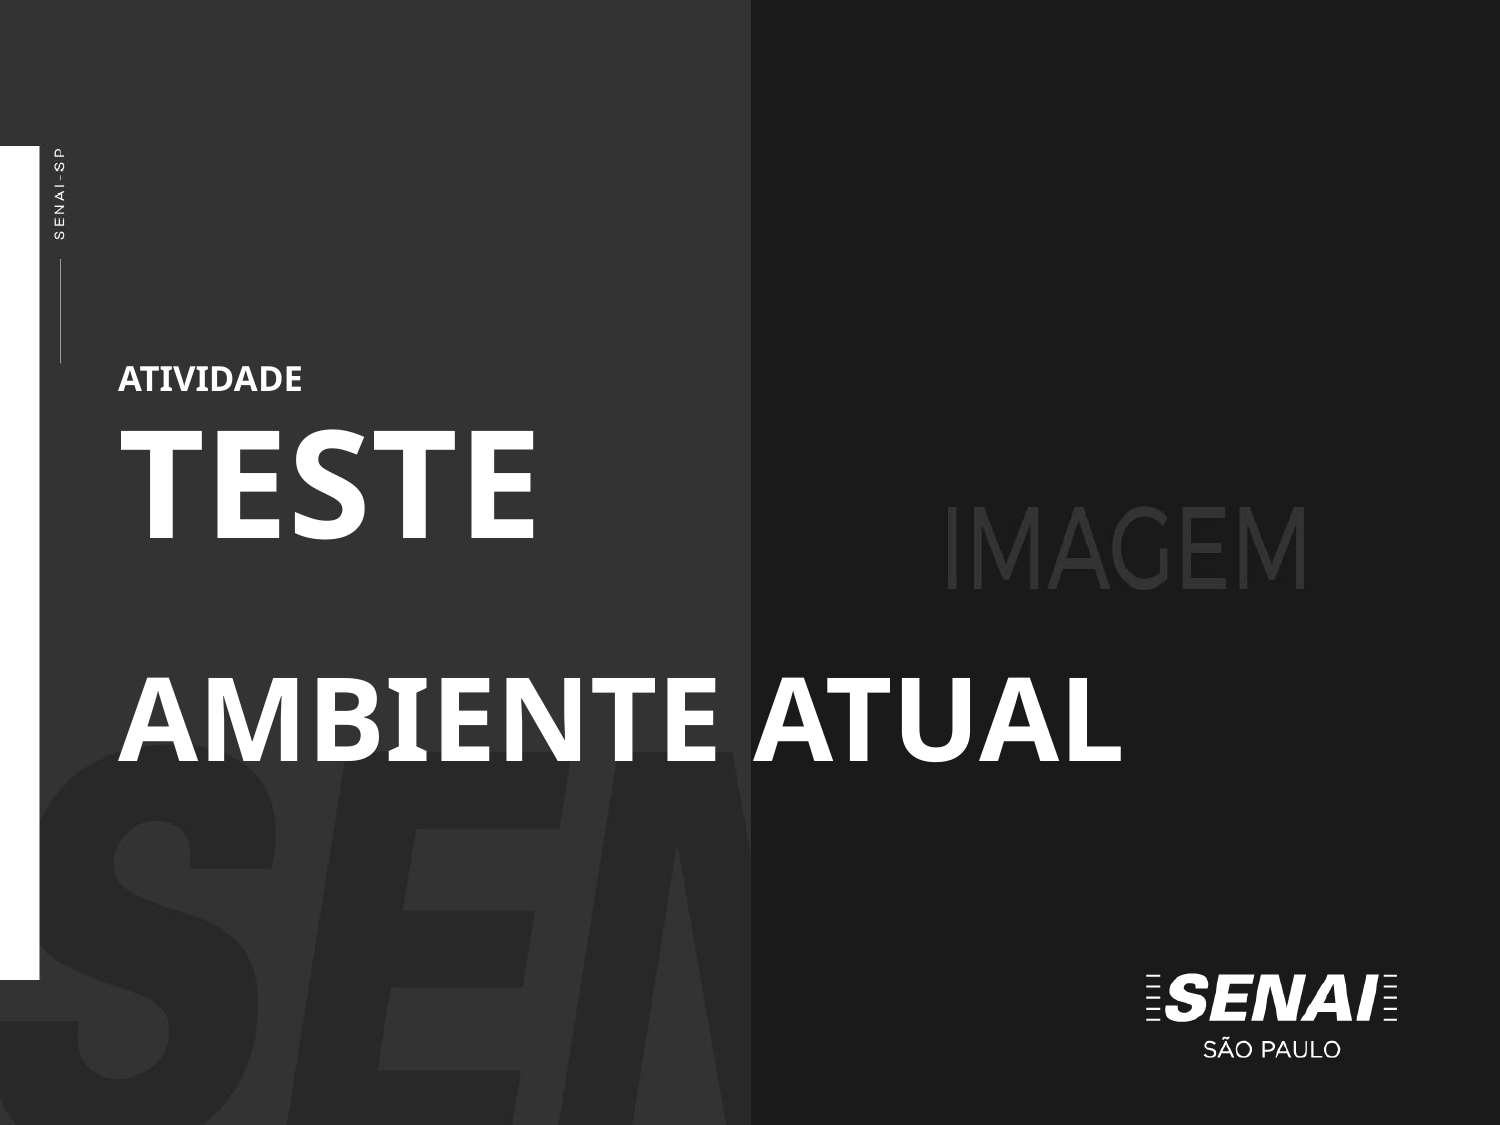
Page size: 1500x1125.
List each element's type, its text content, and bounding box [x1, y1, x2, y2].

list ATIVIDADE [103, 356, 1475, 407]
list TESTE [103, 429, 1475, 676]
text_box AMBIENTE ATUAL [103, 676, 1475, 923]
picture [0, 0, 1500, 1125]
